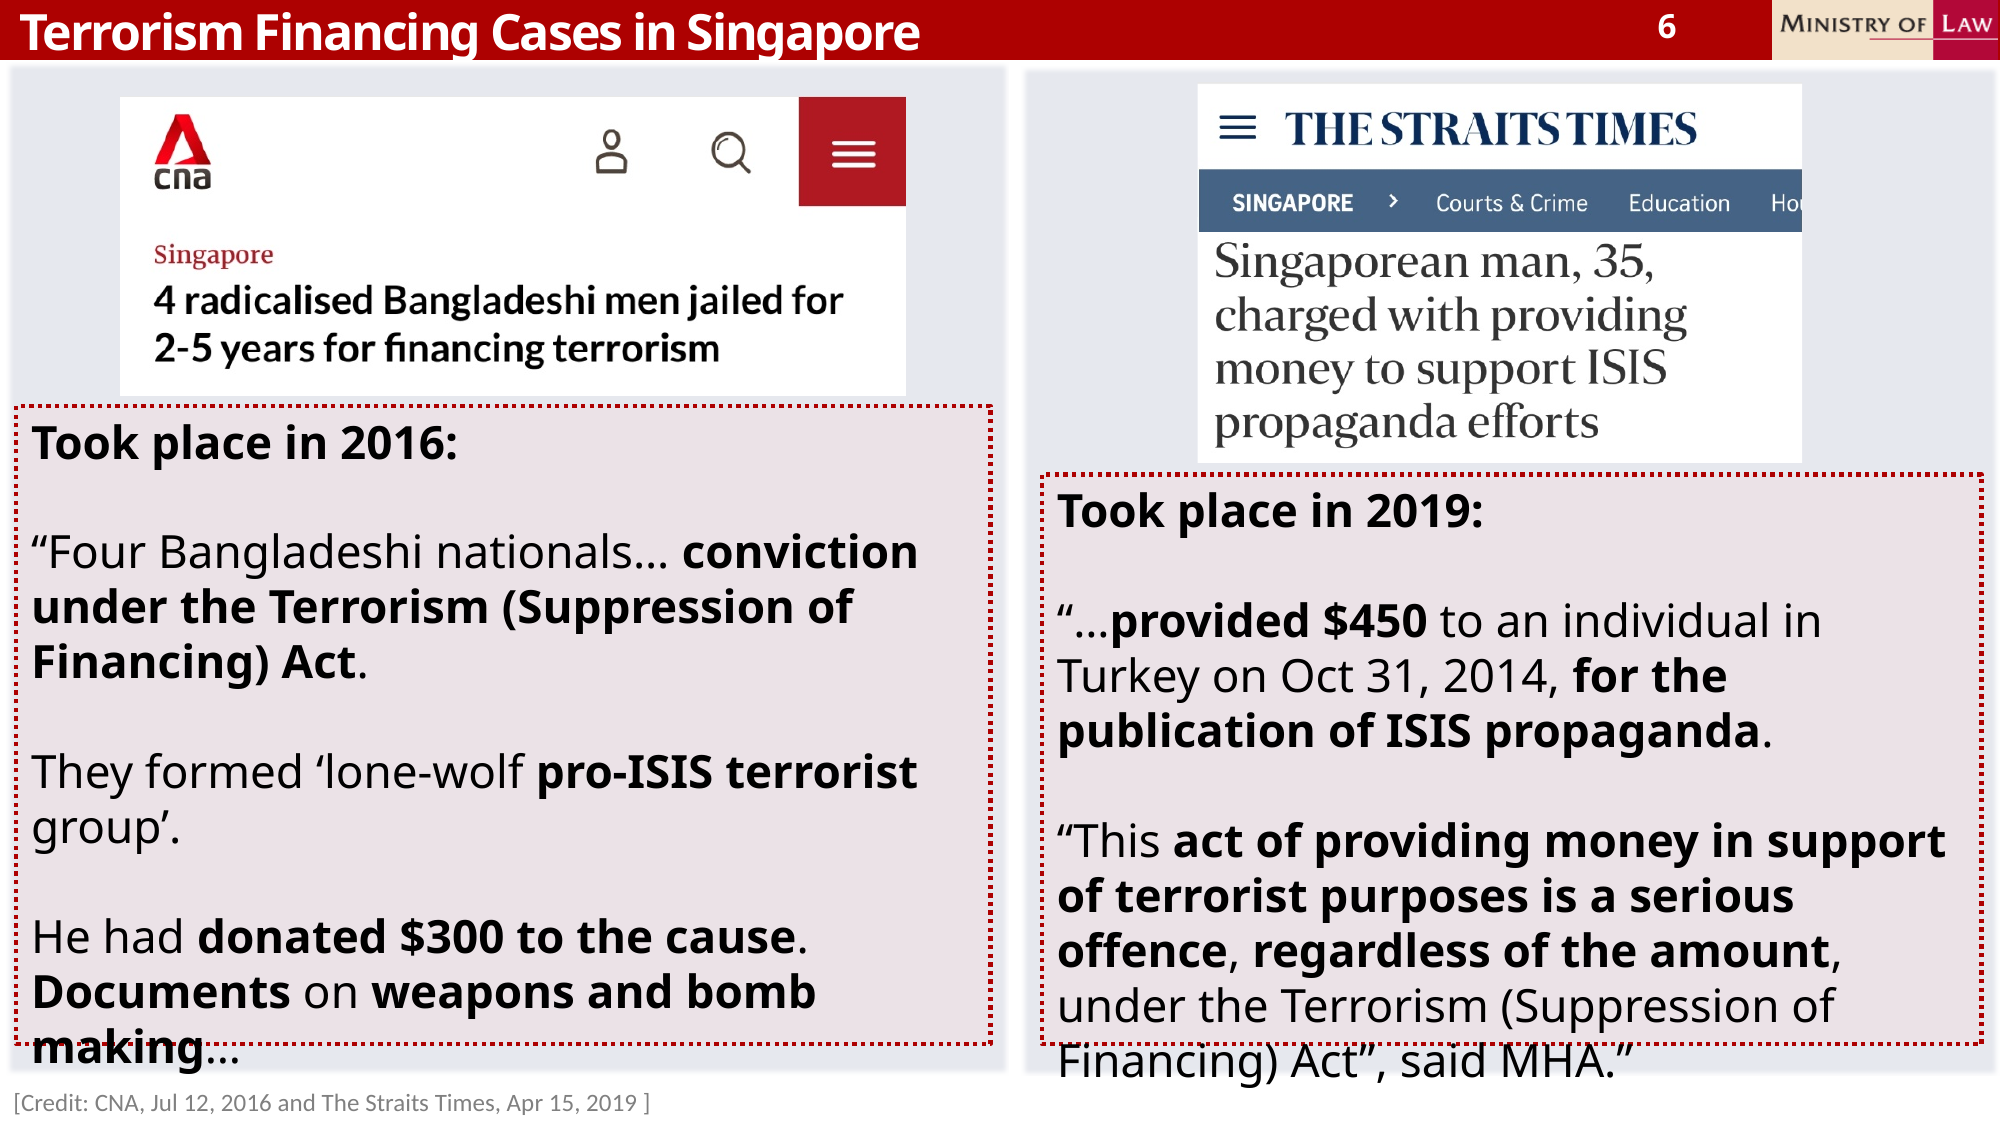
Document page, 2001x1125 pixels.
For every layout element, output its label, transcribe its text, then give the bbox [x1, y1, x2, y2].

text_box Took place in 2016: “Four Bangladeshi nationals… conviction under the Terrorism (Suppression of Financing) Act. They formed ‘lone-wolf pro-ISIS terrorist group’. He had donated $300 to the cause. Documents on weapons and bomb making… Four men detained under Internal Security Act.” [14, 404, 993, 1046]
slide_number 6 [1484, 0, 1692, 55]
text_box [1027, 71, 1996, 1071]
text_box Took place in 2019: “…provided $450 to an individual in Turkey on Oct 31, 2014, for the publication of ISIS propaganda. “This act of providing money in support of terrorist purposes is a serious offence, regardless of the amount, under the Terrorism (Suppression of Financing) Act”, said MHA.” [1040, 472, 1984, 1046]
picture [1197, 81, 1803, 463]
text_box [Credit: CNA, Jul 12, 2016 and The Straits Times, Apr 15, 2019 ] [0, 1079, 668, 1125]
text_box [12, 68, 1004, 1071]
picture [1772, 0, 1998, 60]
title Terrorism Financing Cases in Singapore [4, 0, 1484, 61]
picture [119, 96, 907, 397]
